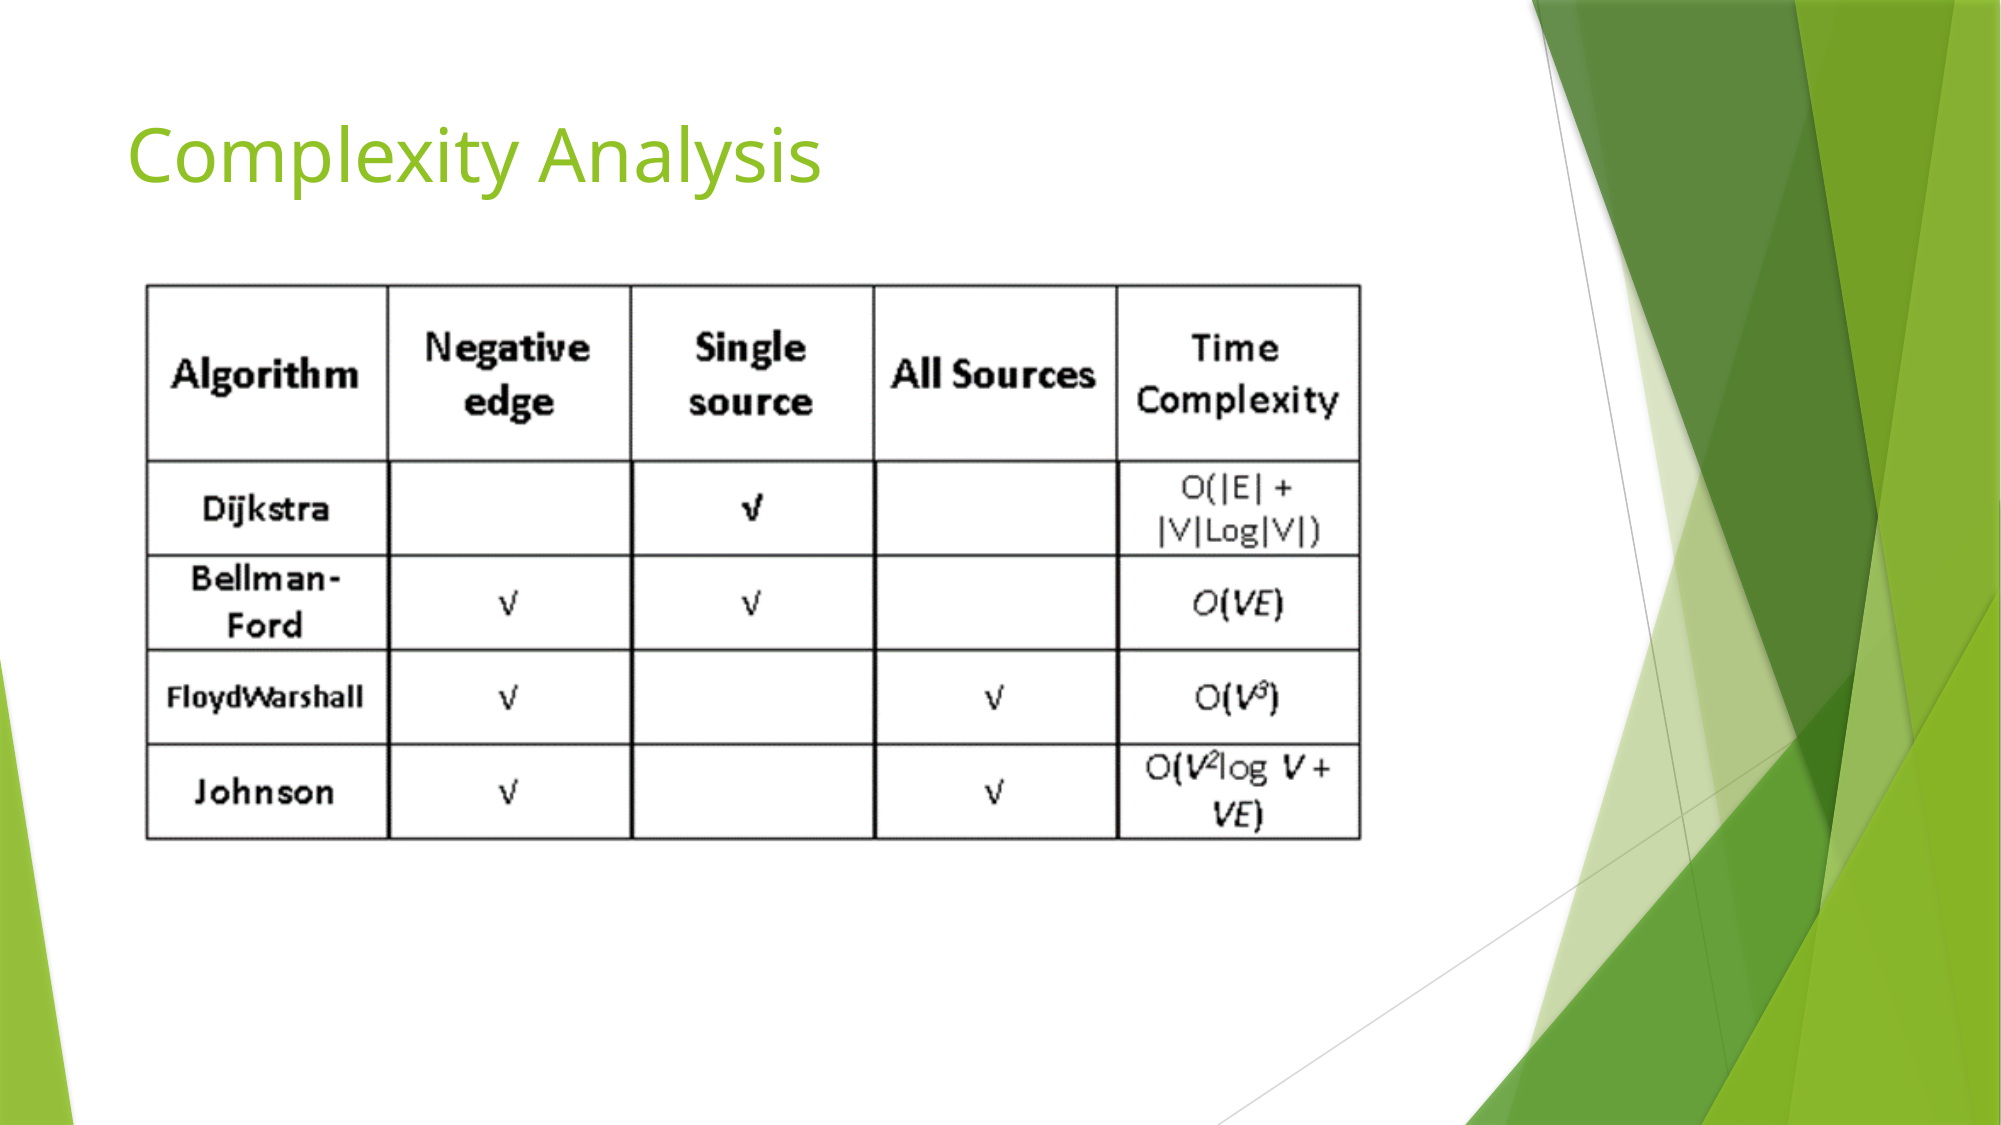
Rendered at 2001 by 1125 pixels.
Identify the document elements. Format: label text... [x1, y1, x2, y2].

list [126, 257, 1386, 865]
title Complexity Analysis [111, 99, 1522, 317]
